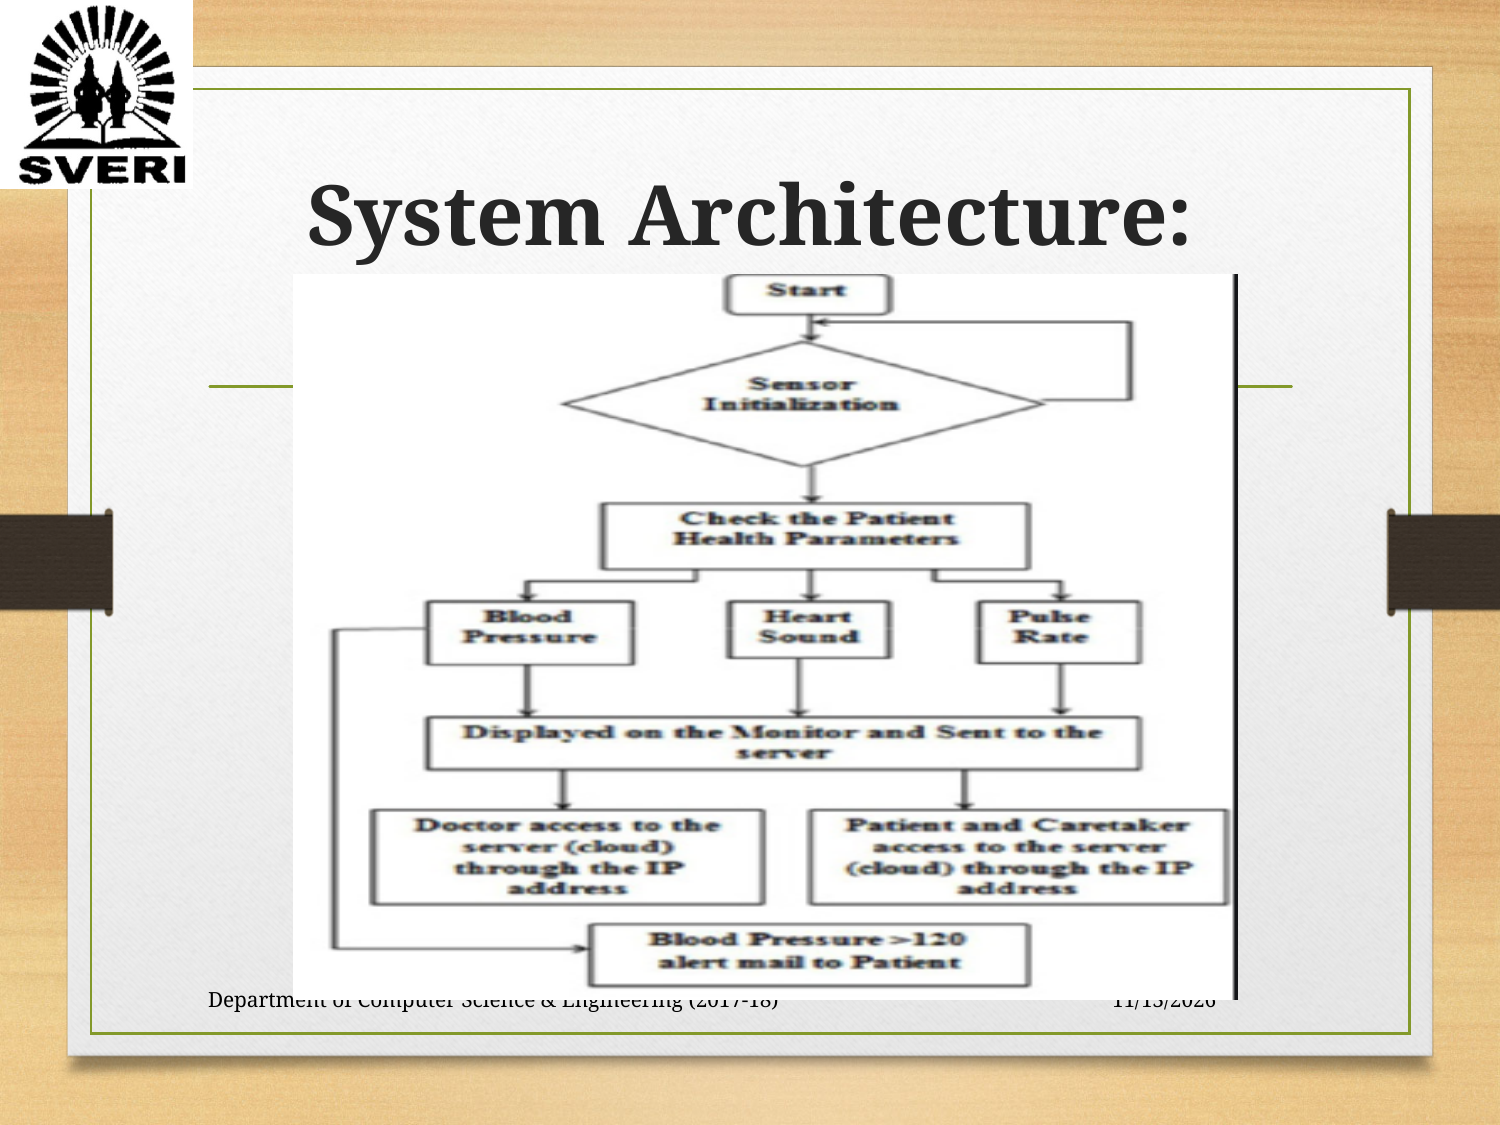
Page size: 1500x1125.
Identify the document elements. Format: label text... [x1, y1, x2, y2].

title System Architecture: [193, 150, 1309, 275]
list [293, 274, 1238, 1001]
footer Department of Computer Science & Engineering (2017-18) [193, 977, 1031, 1024]
picture [0, 0, 1500, 1125]
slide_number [1042, 1001, 1232, 1024]
